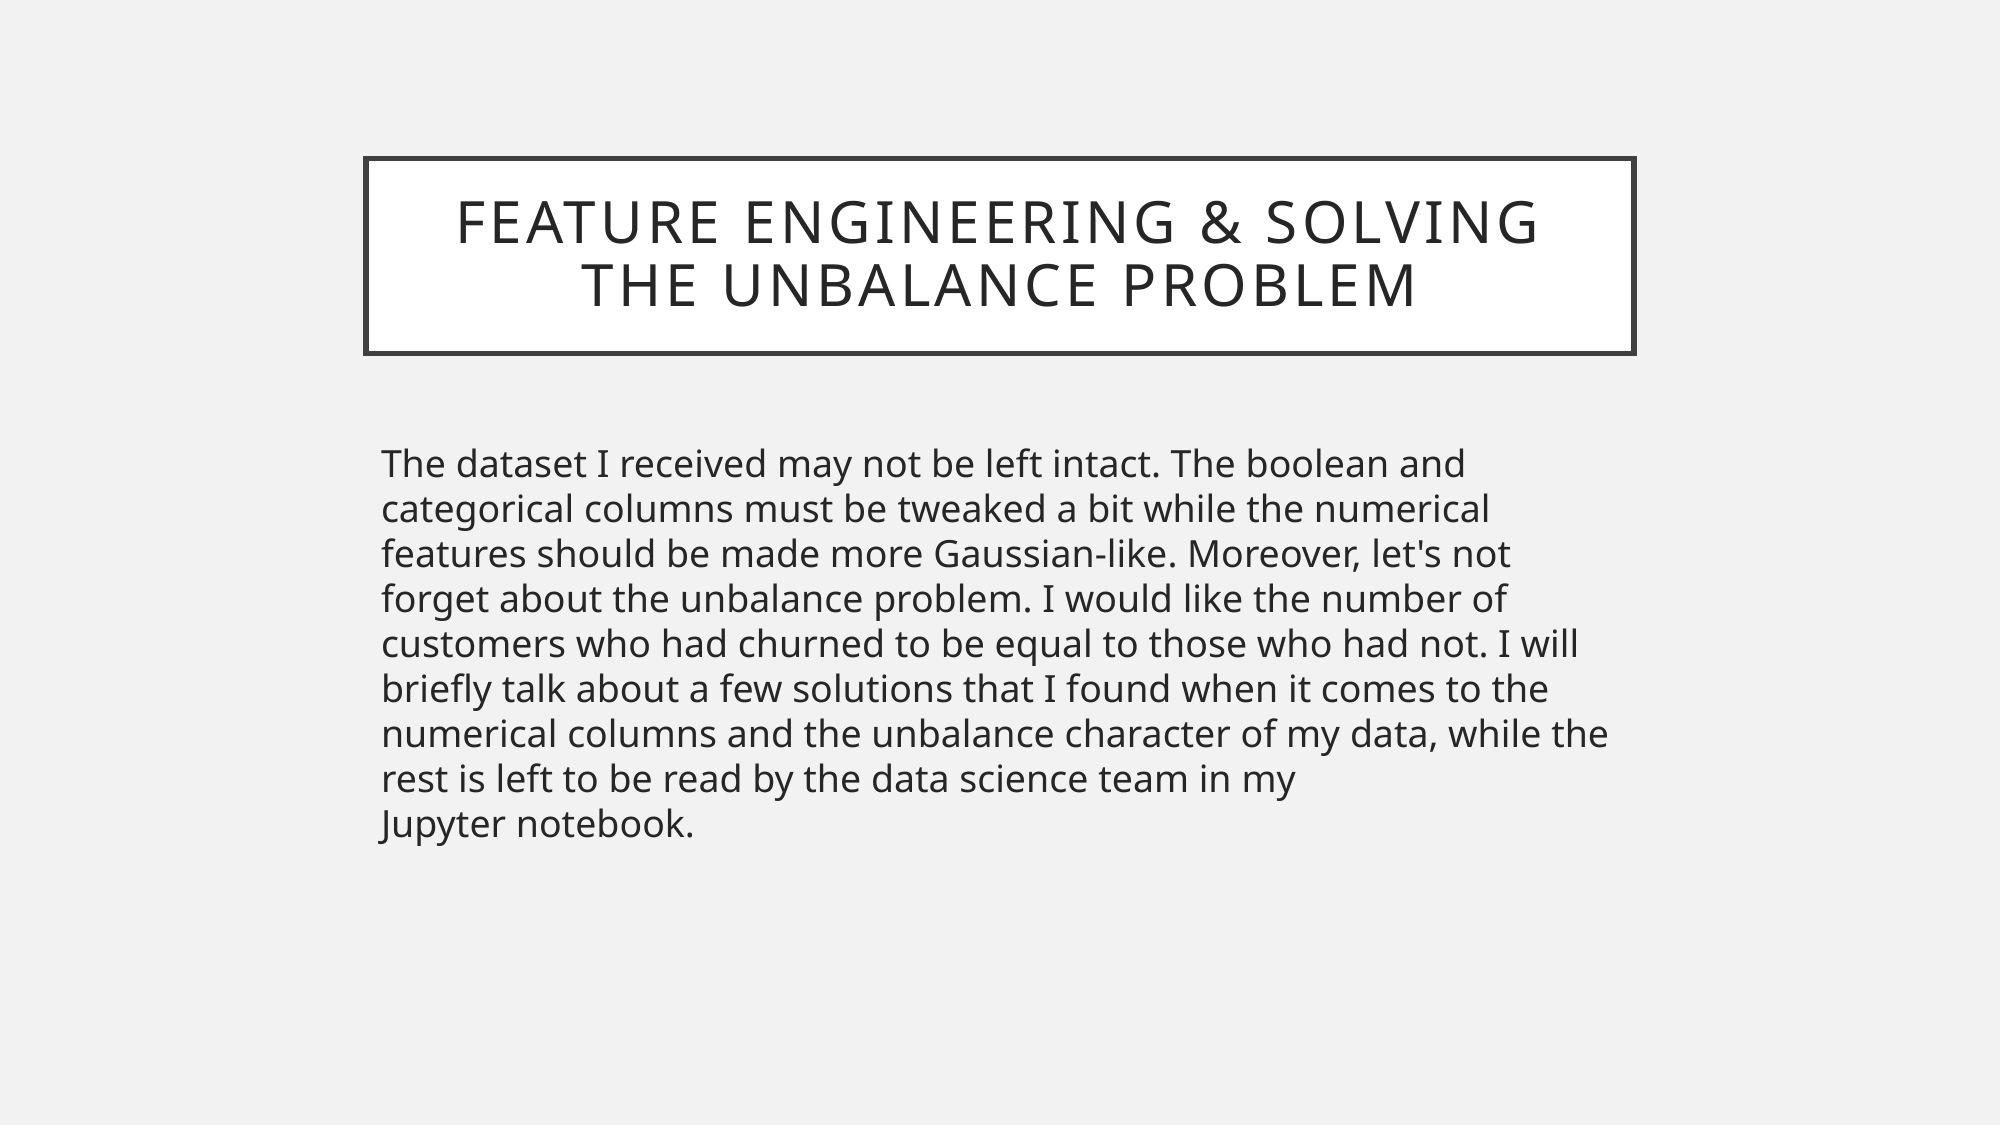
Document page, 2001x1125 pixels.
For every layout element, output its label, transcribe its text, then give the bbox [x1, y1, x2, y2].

title Feature engineering & solving the unbalance problem [363, 156, 1637, 356]
list The dataset I received may not be left intact. The boolean and categorical columns must be tweaked a bit while the numerical features should be made more Gaussian-like. Moreover, let's not forget about the unbalance problem. I would like the number of customers who had churned to be equal to those who had not. I will briefly talk about a few solutions that I found when it comes to the numerical columns and the unbalance character of my data, while the rest is left to be read by the data science team in my Jupyter notebook. [366, 432, 1634, 942]
